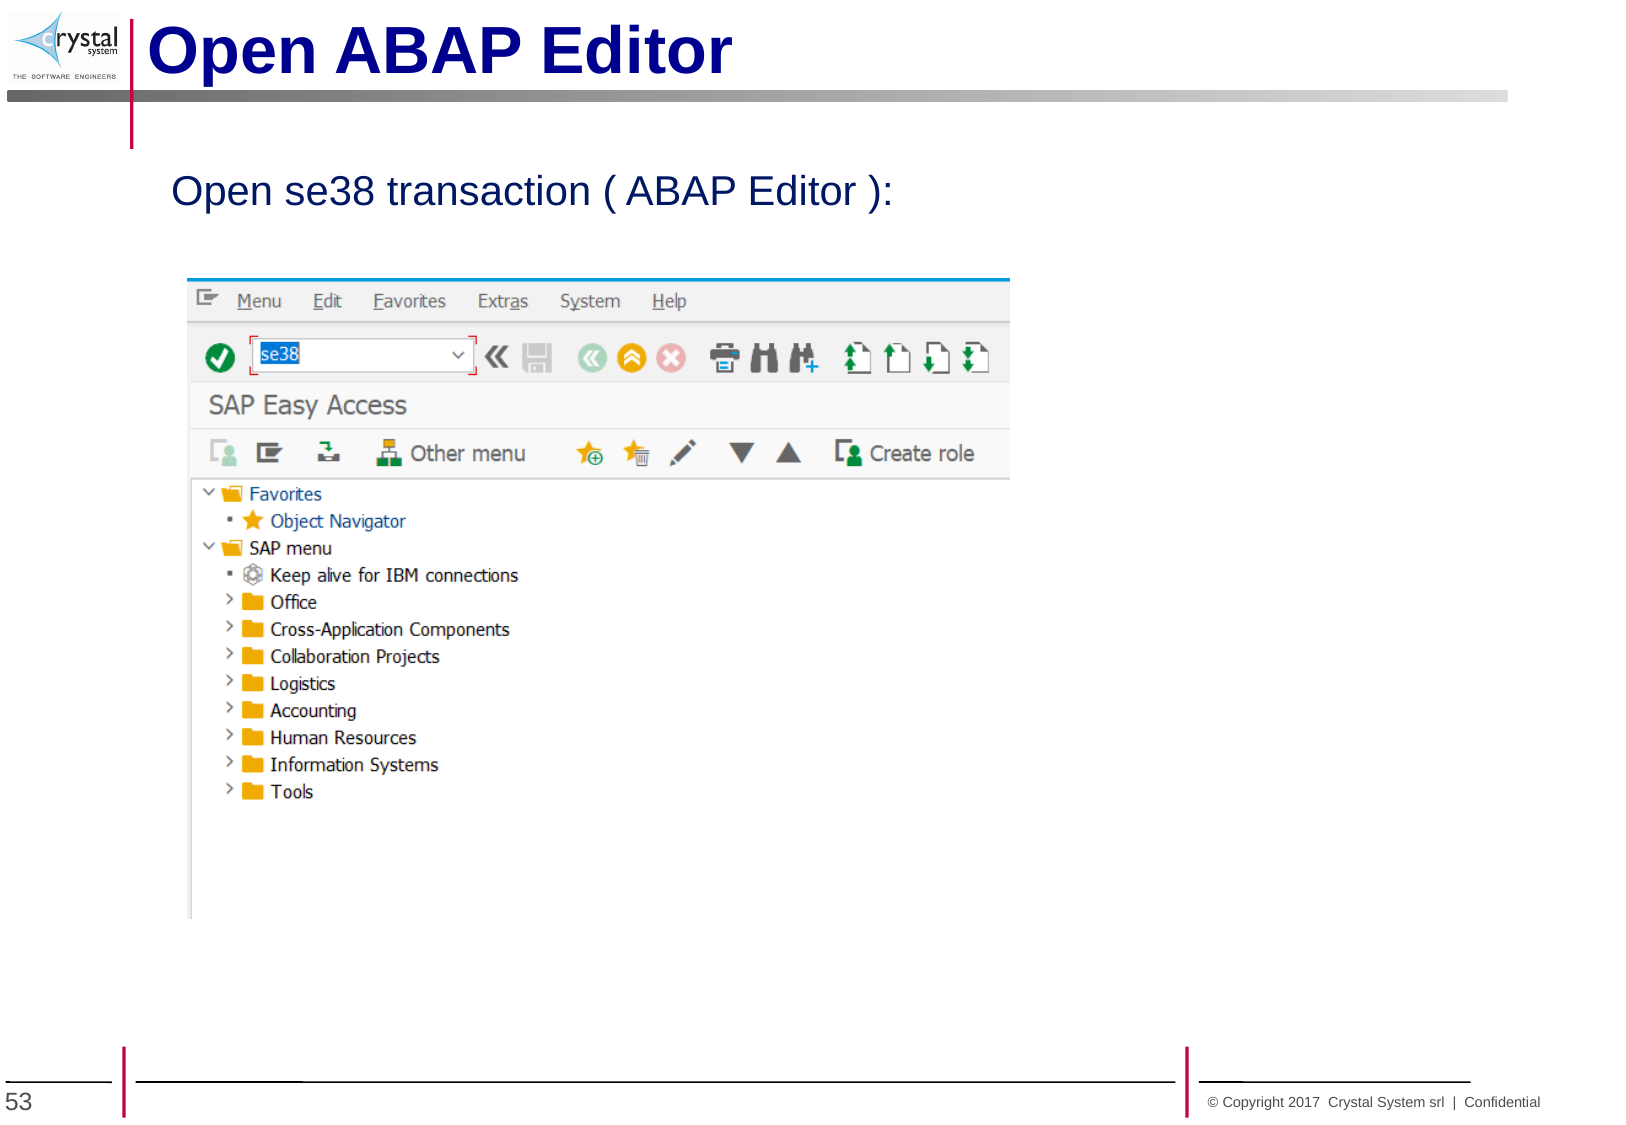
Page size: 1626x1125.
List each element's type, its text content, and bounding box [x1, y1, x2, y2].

text_box Open se38 transaction ( ABAP Editor ): [75, 156, 1491, 221]
picture [186, 282, 1011, 919]
text_box Open ABAP Editor [132, 0, 1446, 120]
picture [7, 11, 125, 84]
list [149, 119, 1625, 976]
